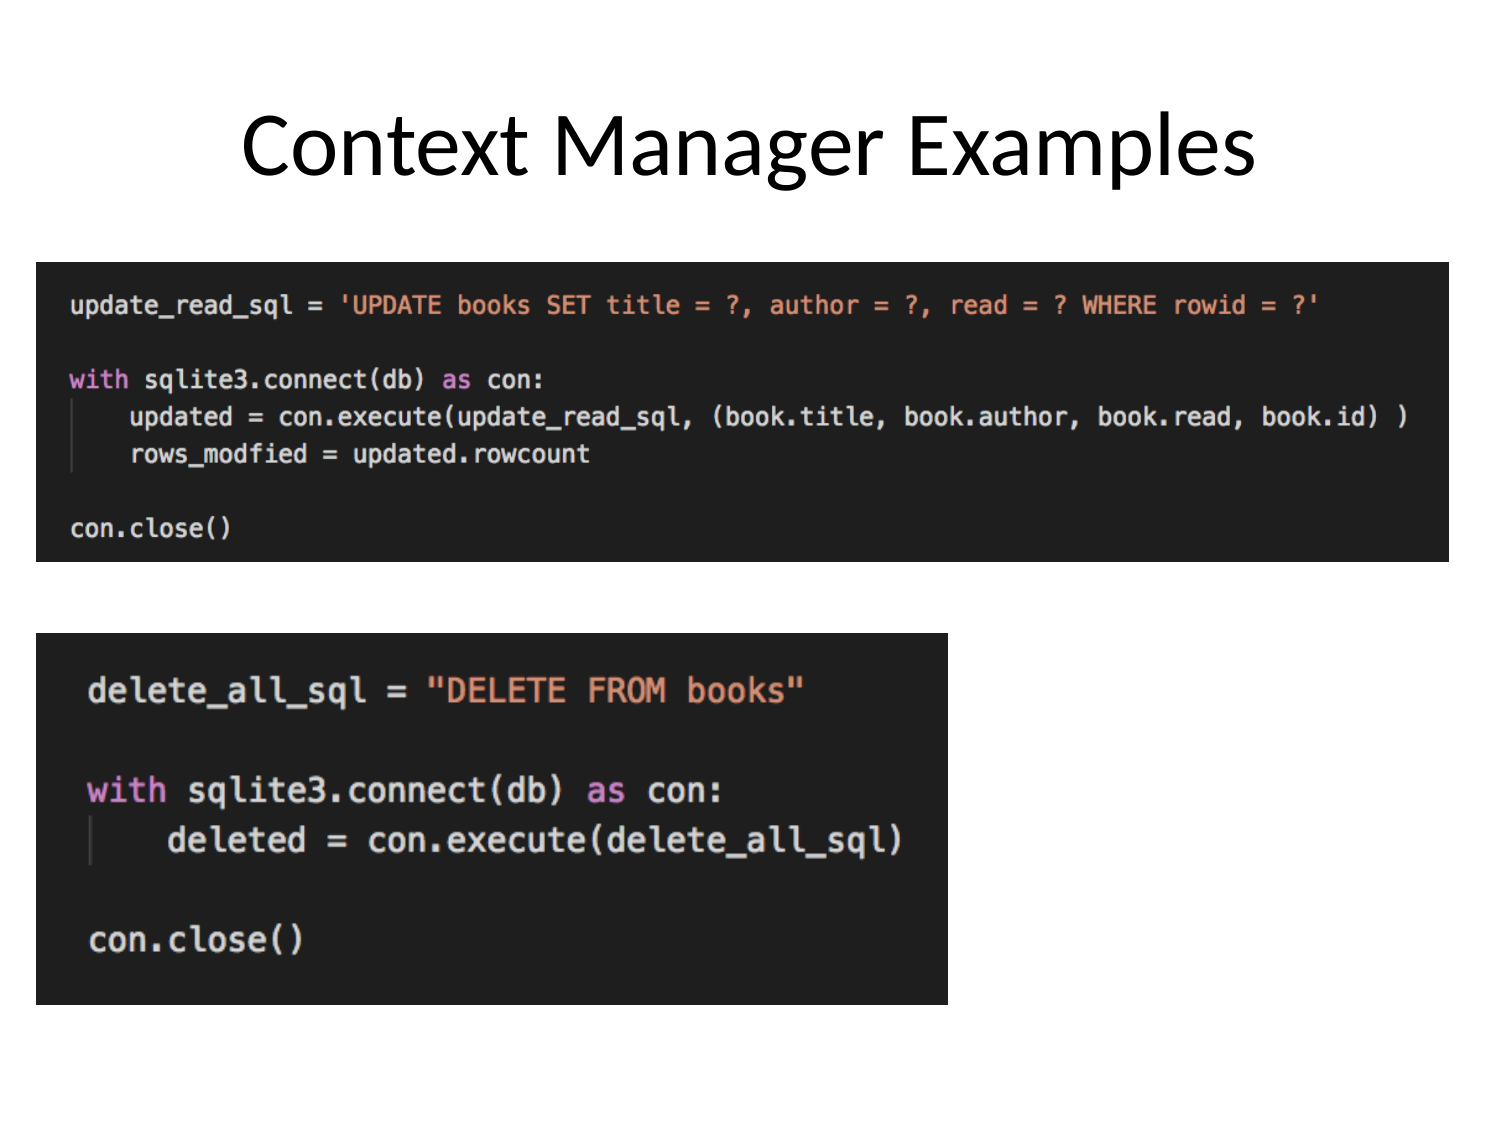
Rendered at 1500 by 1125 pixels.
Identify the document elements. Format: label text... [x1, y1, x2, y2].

title Context Manager Examples [75, 45, 1425, 233]
picture [36, 633, 949, 1006]
list [75, 570, 1425, 1005]
picture [35, 262, 1450, 563]
